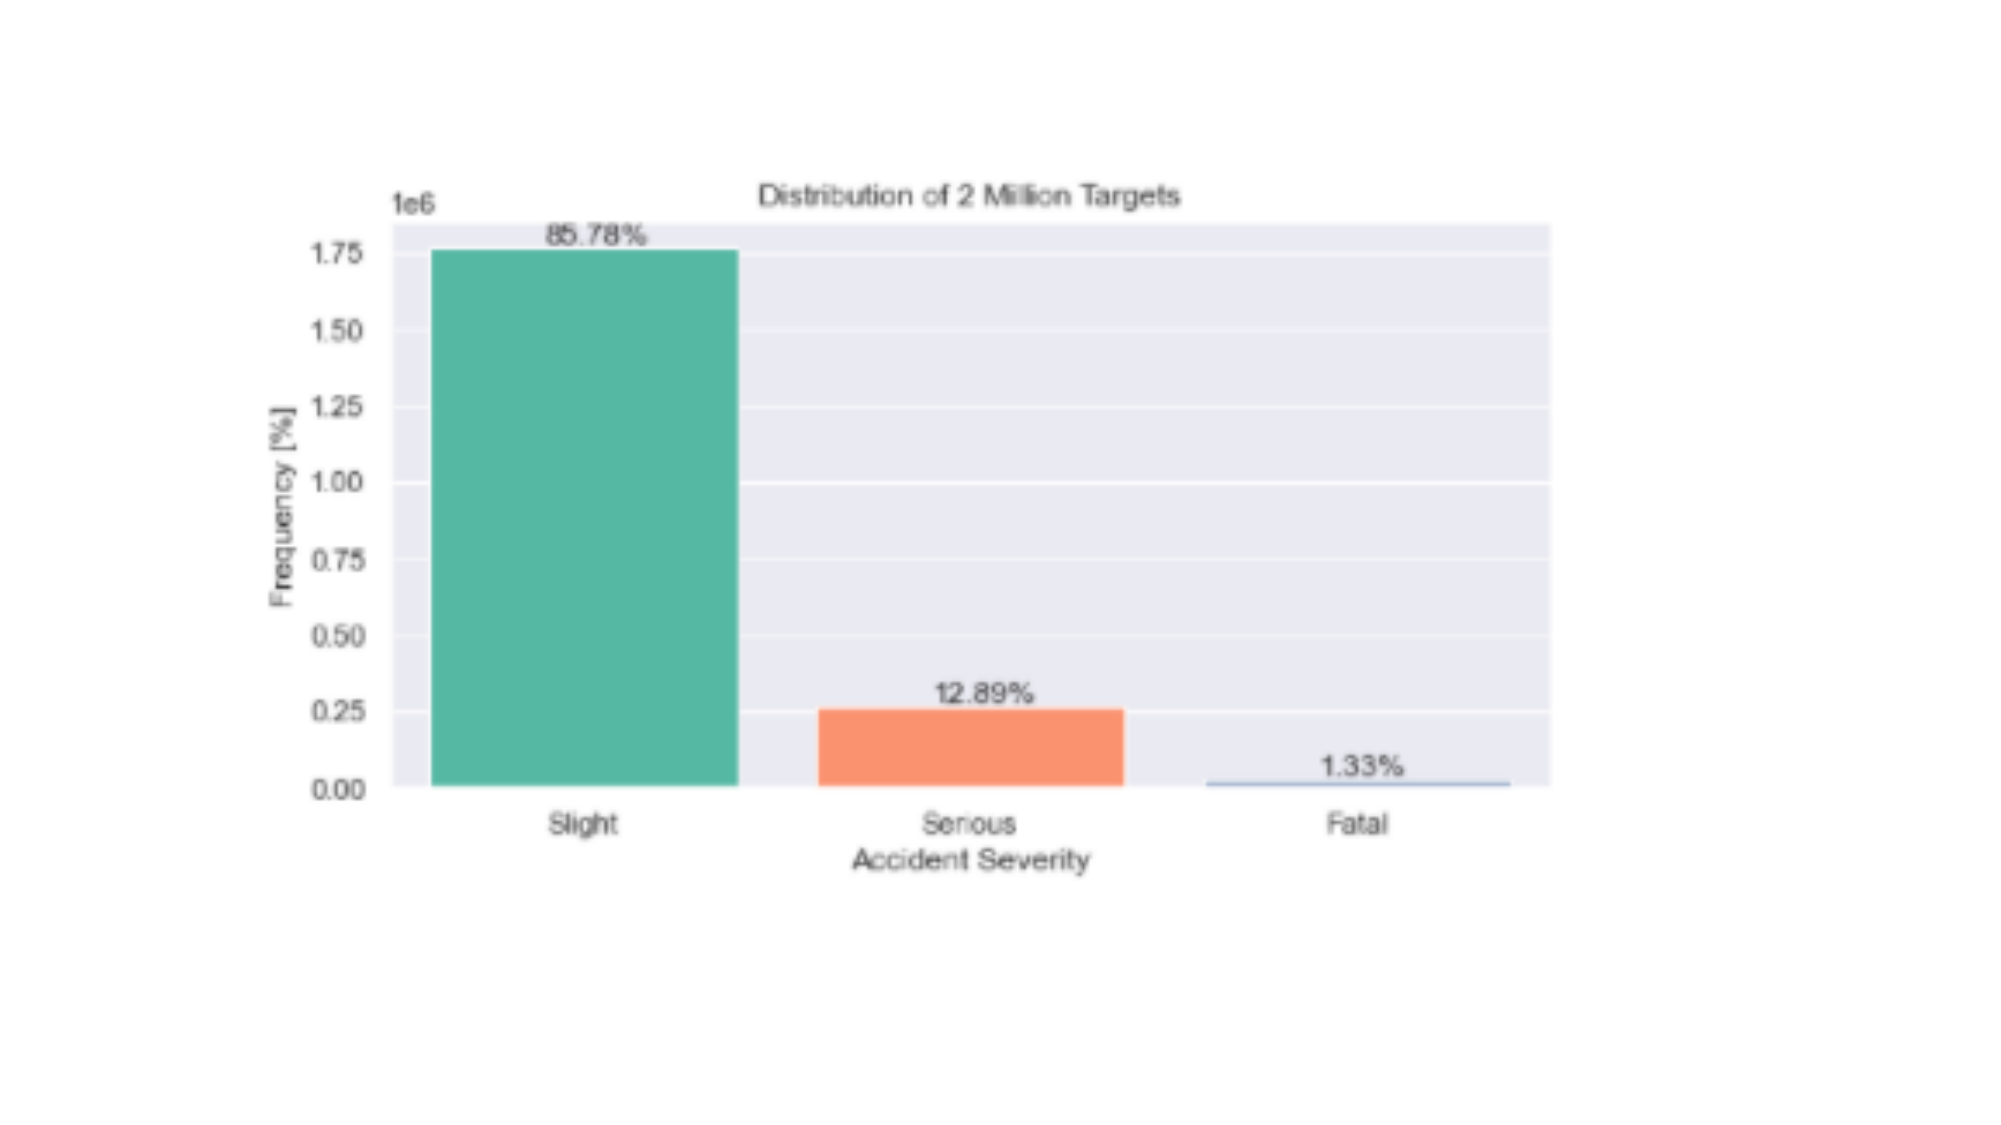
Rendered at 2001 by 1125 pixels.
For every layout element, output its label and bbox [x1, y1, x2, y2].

picture [225, 147, 1626, 898]
